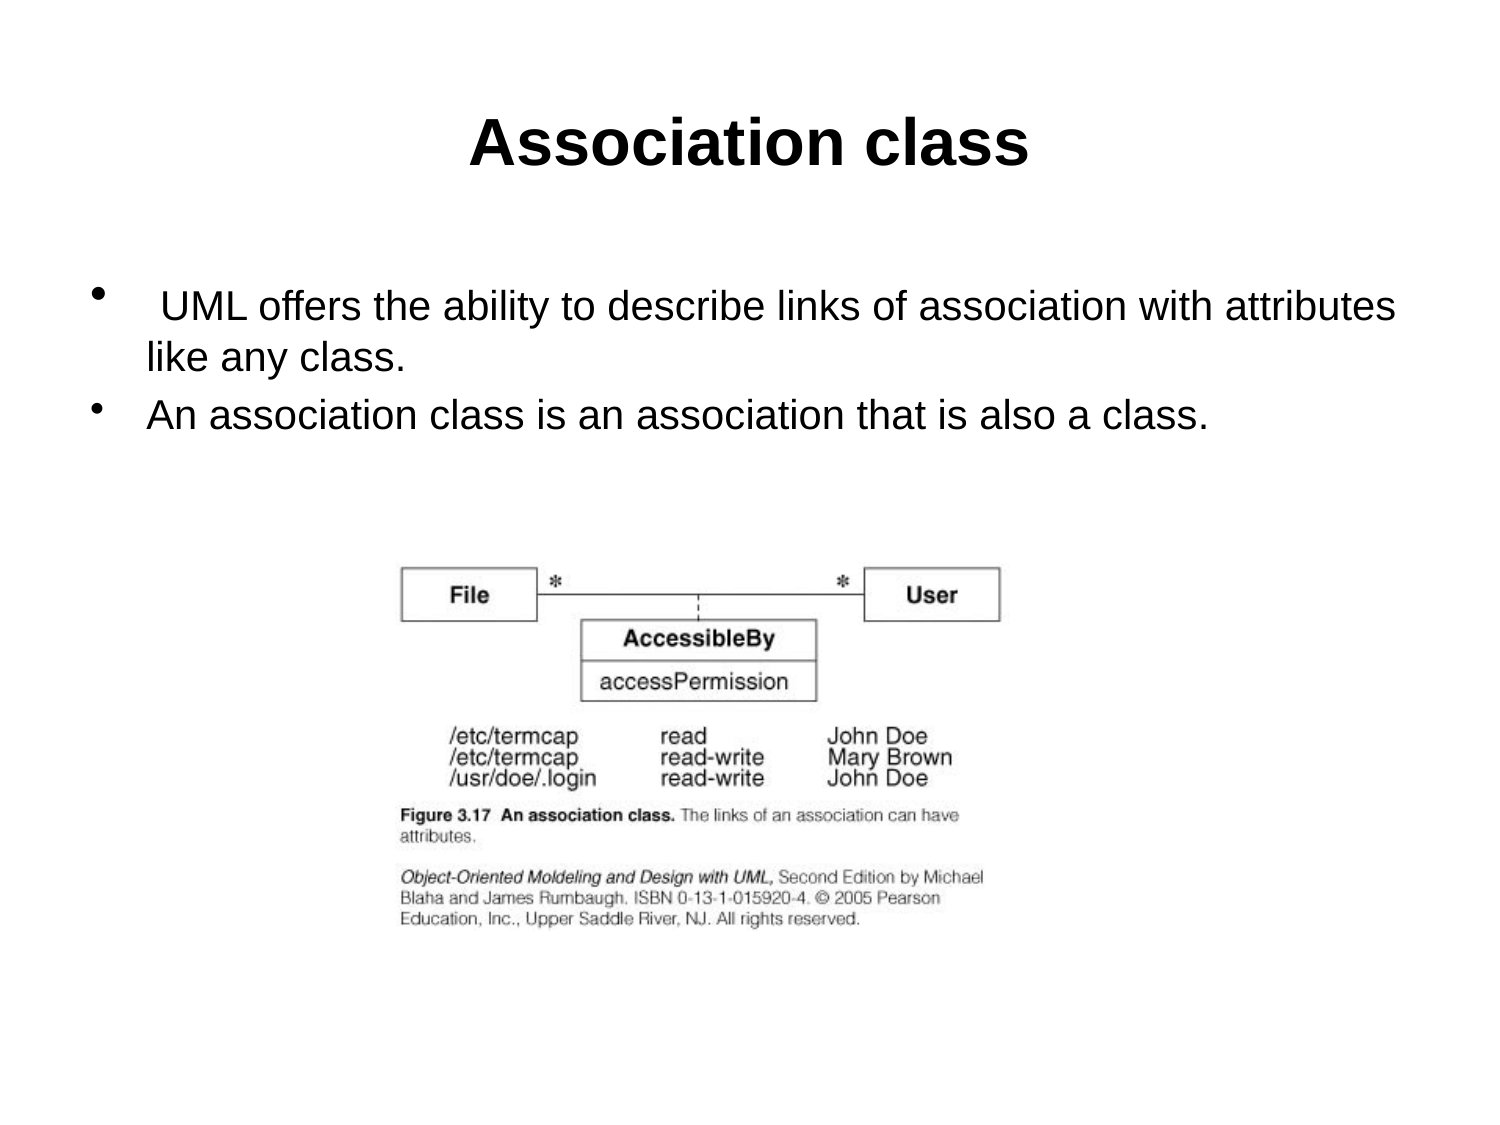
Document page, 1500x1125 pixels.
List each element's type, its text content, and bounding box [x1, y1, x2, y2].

title Association class [74, 44, 1426, 233]
list UML offers the ability to describe links of association with attributes like any class. An association class is an association that is also a class. [74, 262, 1426, 1006]
picture [383, 550, 1019, 931]
